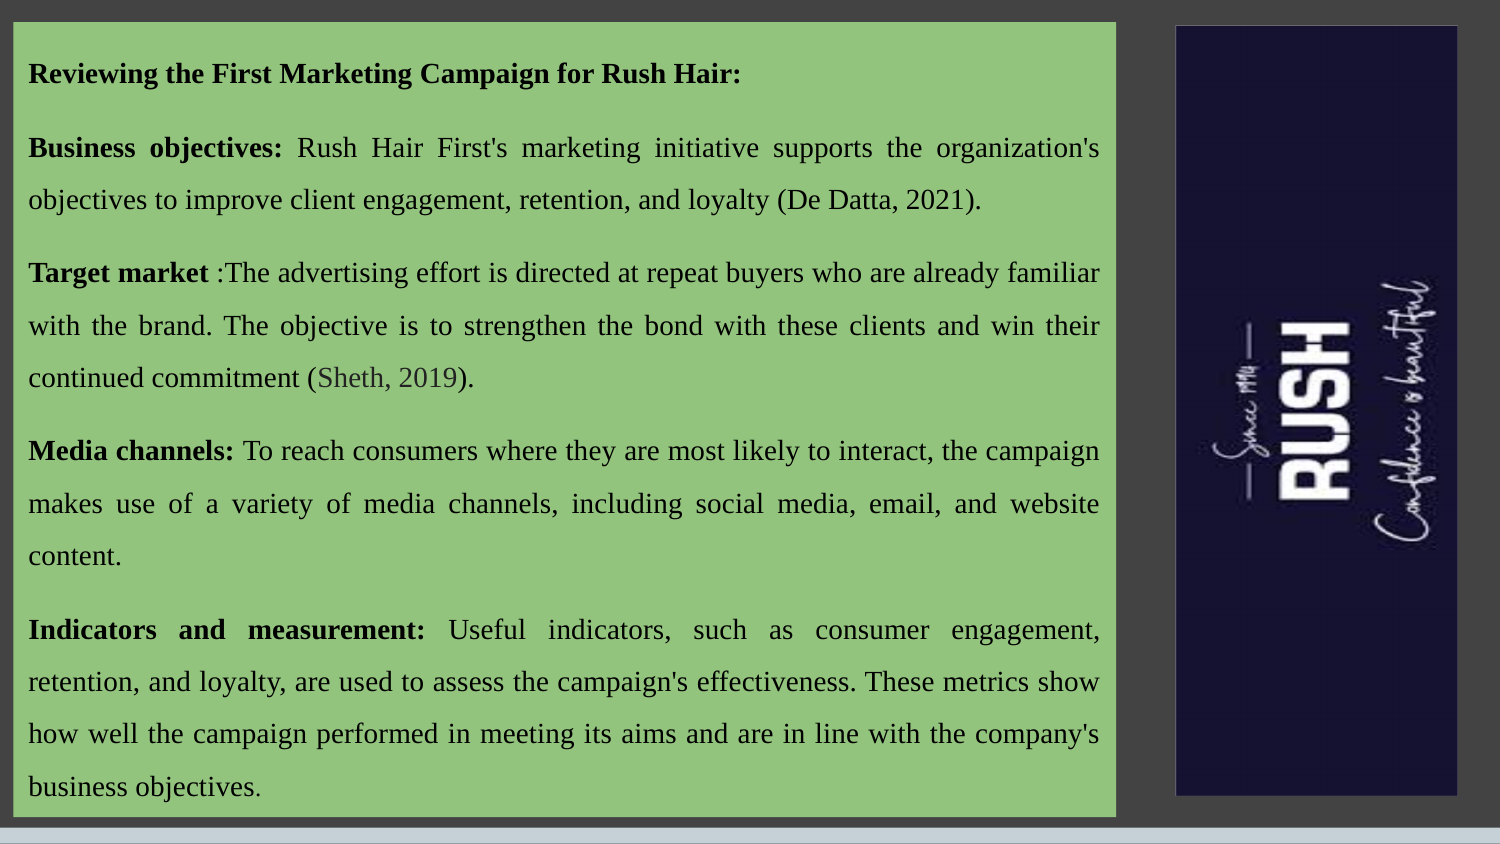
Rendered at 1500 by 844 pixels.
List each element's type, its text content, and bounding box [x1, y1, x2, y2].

picture [931, 26, 1500, 796]
text_box Reviewing the First Marketing Campaign for Rush Hair: Business objectives: Rush Hair First's marketing initiative supports the organization's objectives to improve client engagement, retention, and loyalty (De Datta, 2021). Target market :The advertising effort is directed at repeat buyers who are already familiar with the brand. The objective is to strengthen the bond with these clients and win their continued commitment (Sheth, 2019). Media channels: To reach consumers where they are most likely to interact, the campaign makes use of a variety of media channels, including social media, email, and website content. Indicators and measurement: Useful indicators, such as consumer engagement, retention, and loyalty, are used to assess the campaign's effectiveness. These metrics show how well the campaign performed in meeting its aims and are in line with the company's business objectives. [13, 22, 1117, 818]
